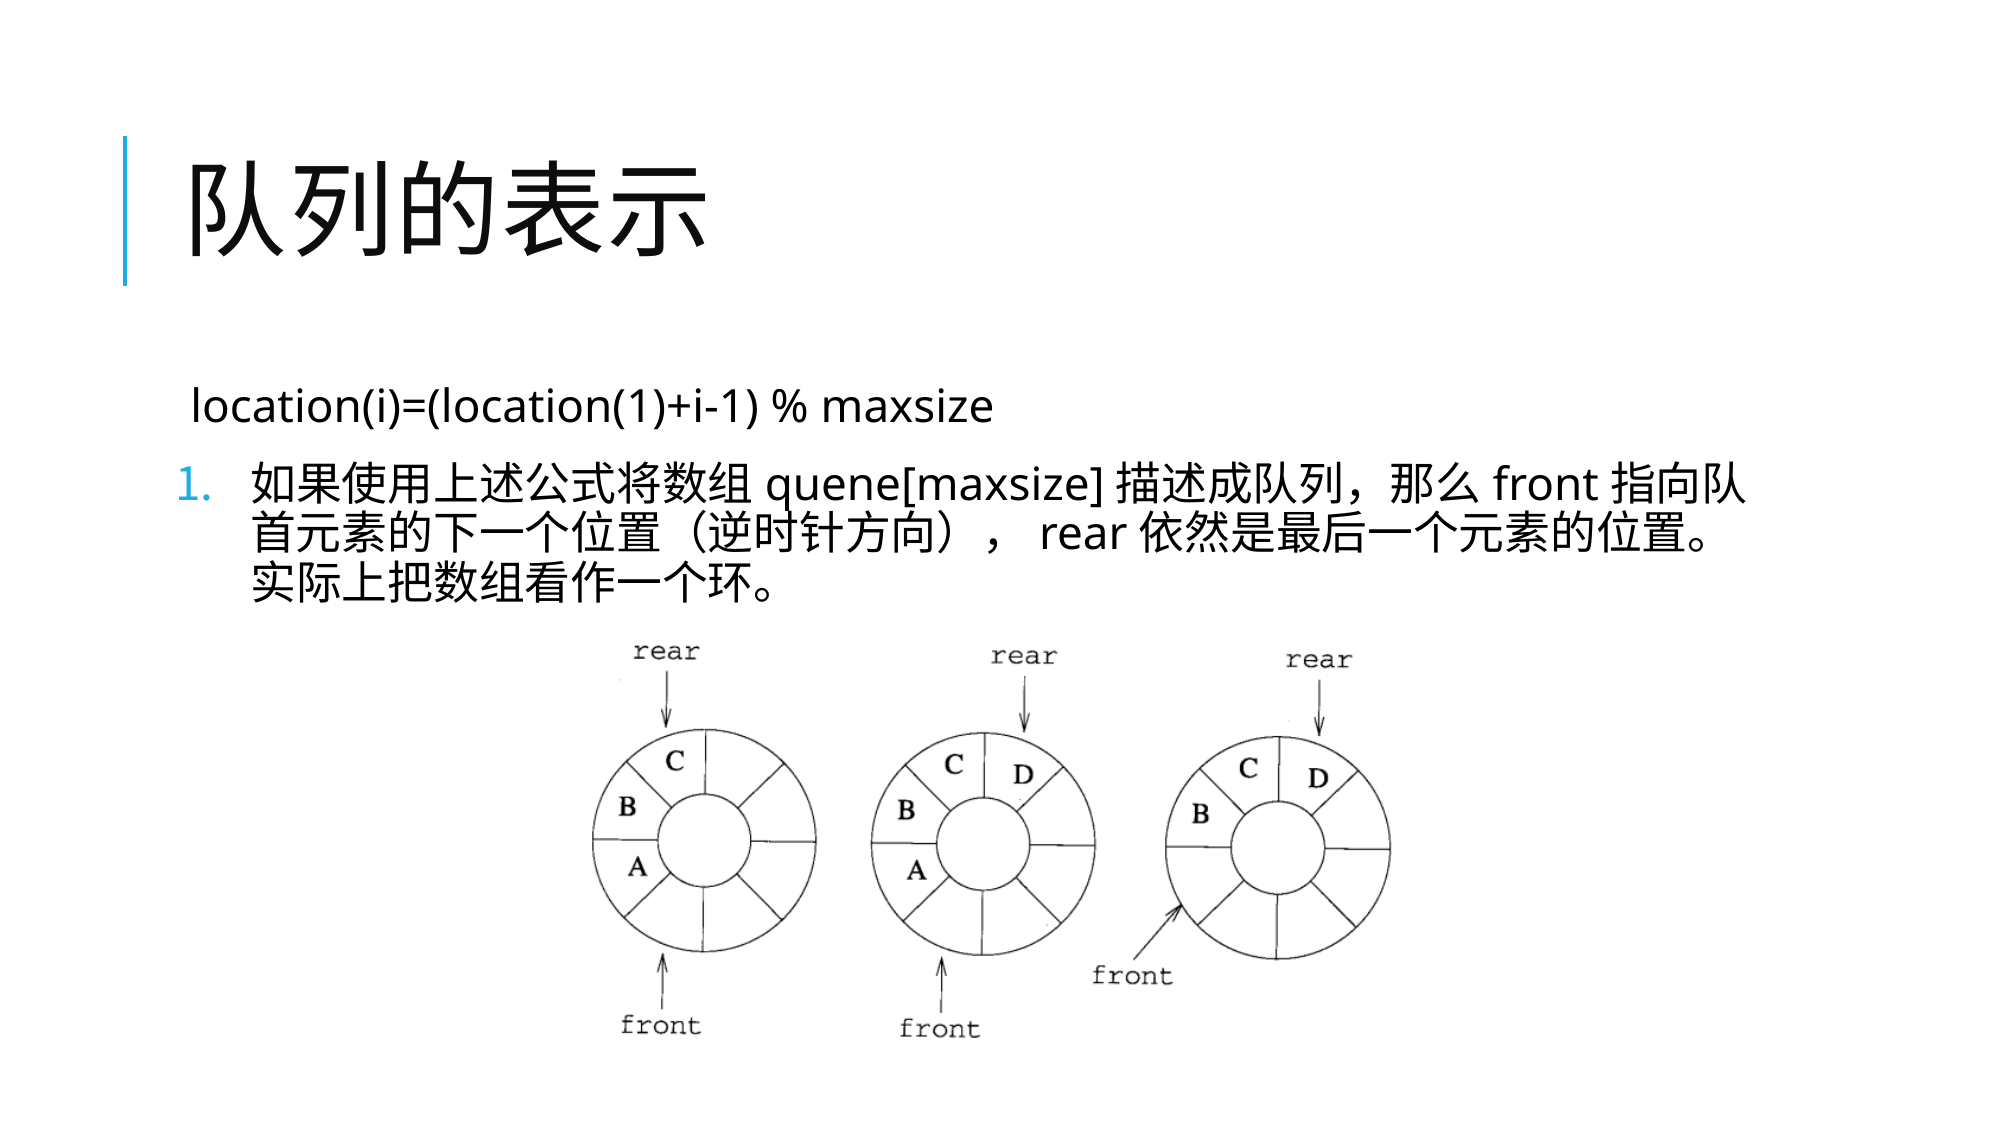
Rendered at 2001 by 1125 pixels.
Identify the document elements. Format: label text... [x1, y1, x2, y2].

list location(i)=(location(1)+i-1) % maxsize 如果使用上述公式将数组quene[maxsize]描述成队列，那么front指向队首元素的下一个位置（逆时针方向），rear依然是最后一个元素的位置。实际上把数组看作一个环。 [168, 375, 1763, 1035]
picture [558, 628, 1418, 1045]
title 队列的表示 [168, 96, 1763, 342]
